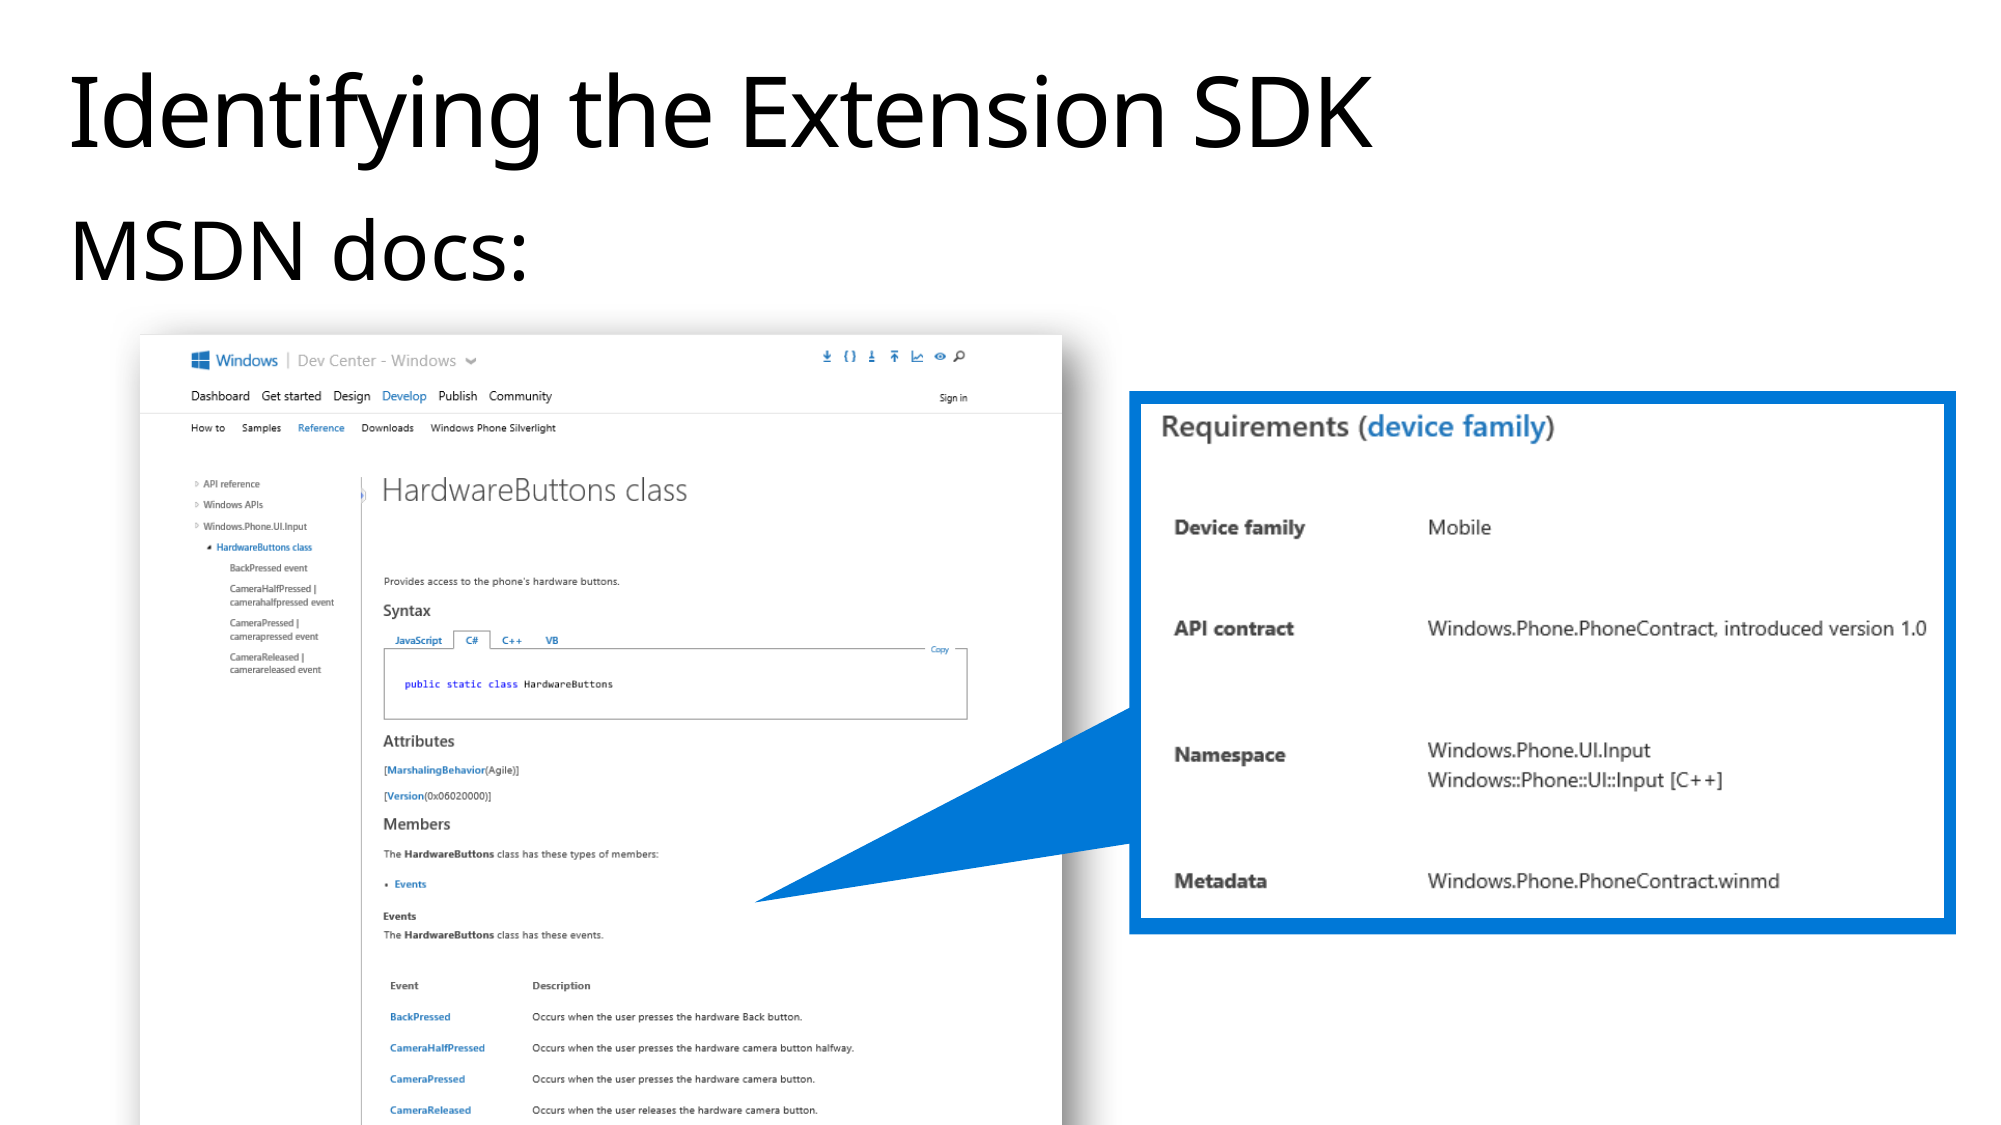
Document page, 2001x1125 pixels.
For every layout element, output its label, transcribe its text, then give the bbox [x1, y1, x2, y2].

title Identifying the Extension SDK [44, 47, 1957, 196]
list MSDN docs: [44, 195, 1956, 521]
picture [140, 334, 1063, 1125]
picture [1140, 404, 1945, 918]
text_box [1063, 390, 1957, 936]
